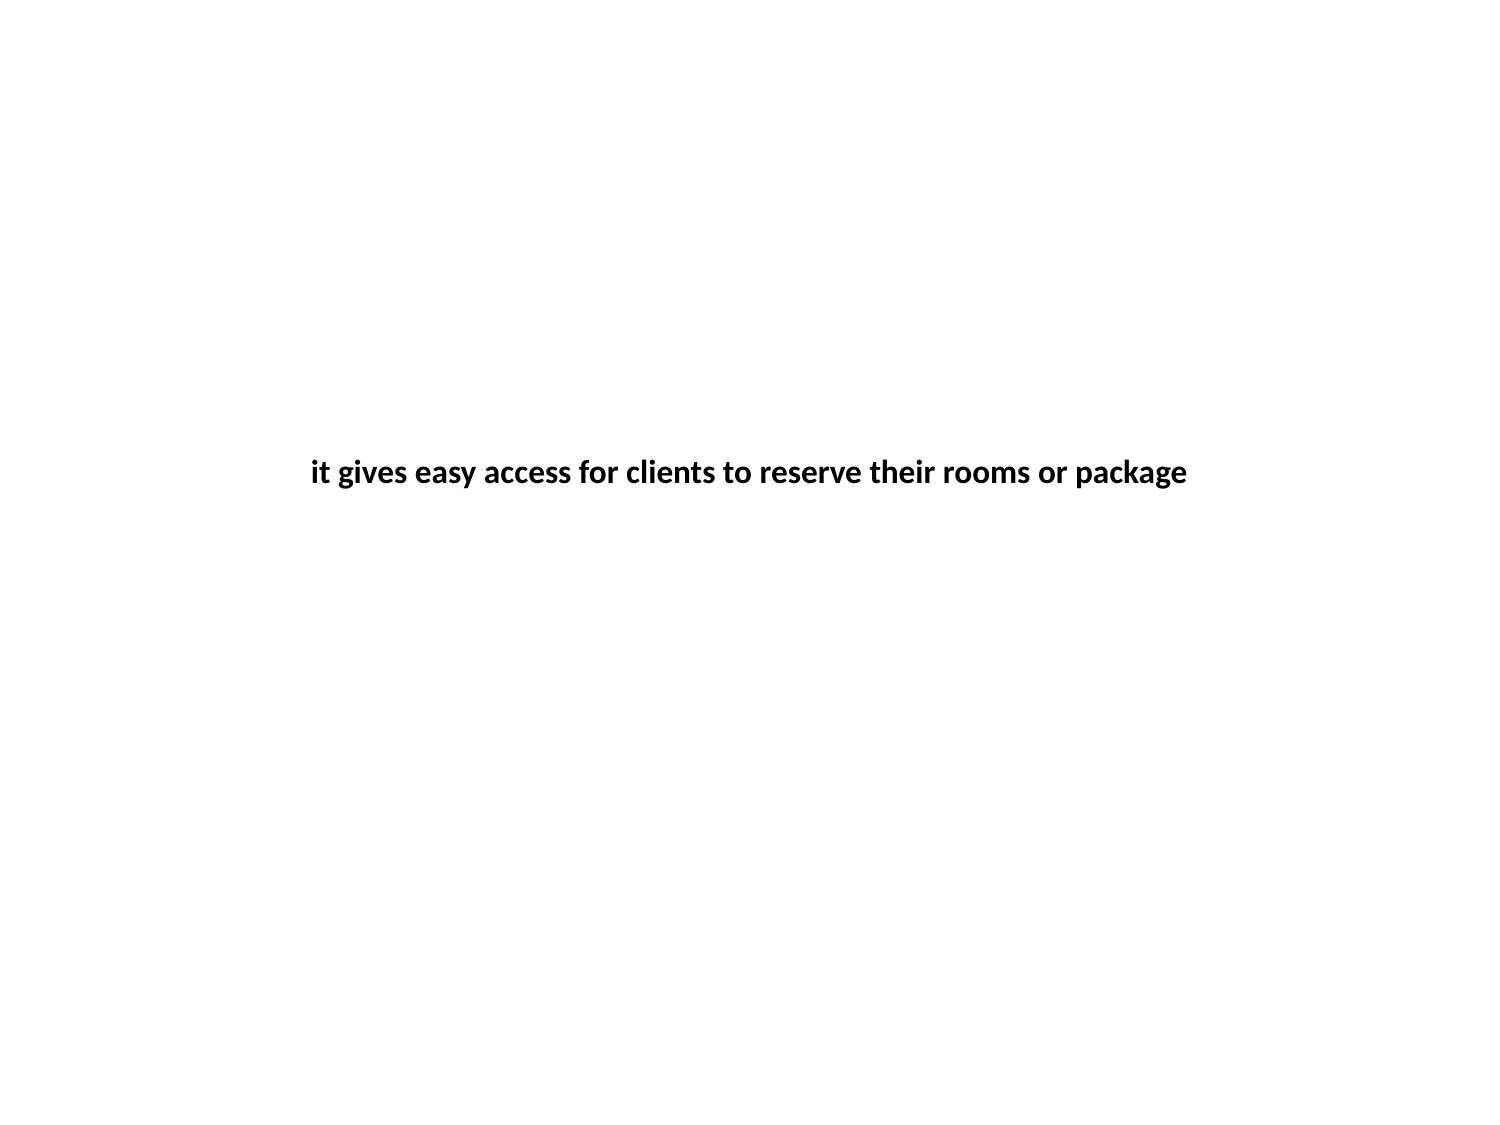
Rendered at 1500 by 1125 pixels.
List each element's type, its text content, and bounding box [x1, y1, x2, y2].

title it gives easy access for clients to reserve their rooms or package [112, 349, 1388, 591]
